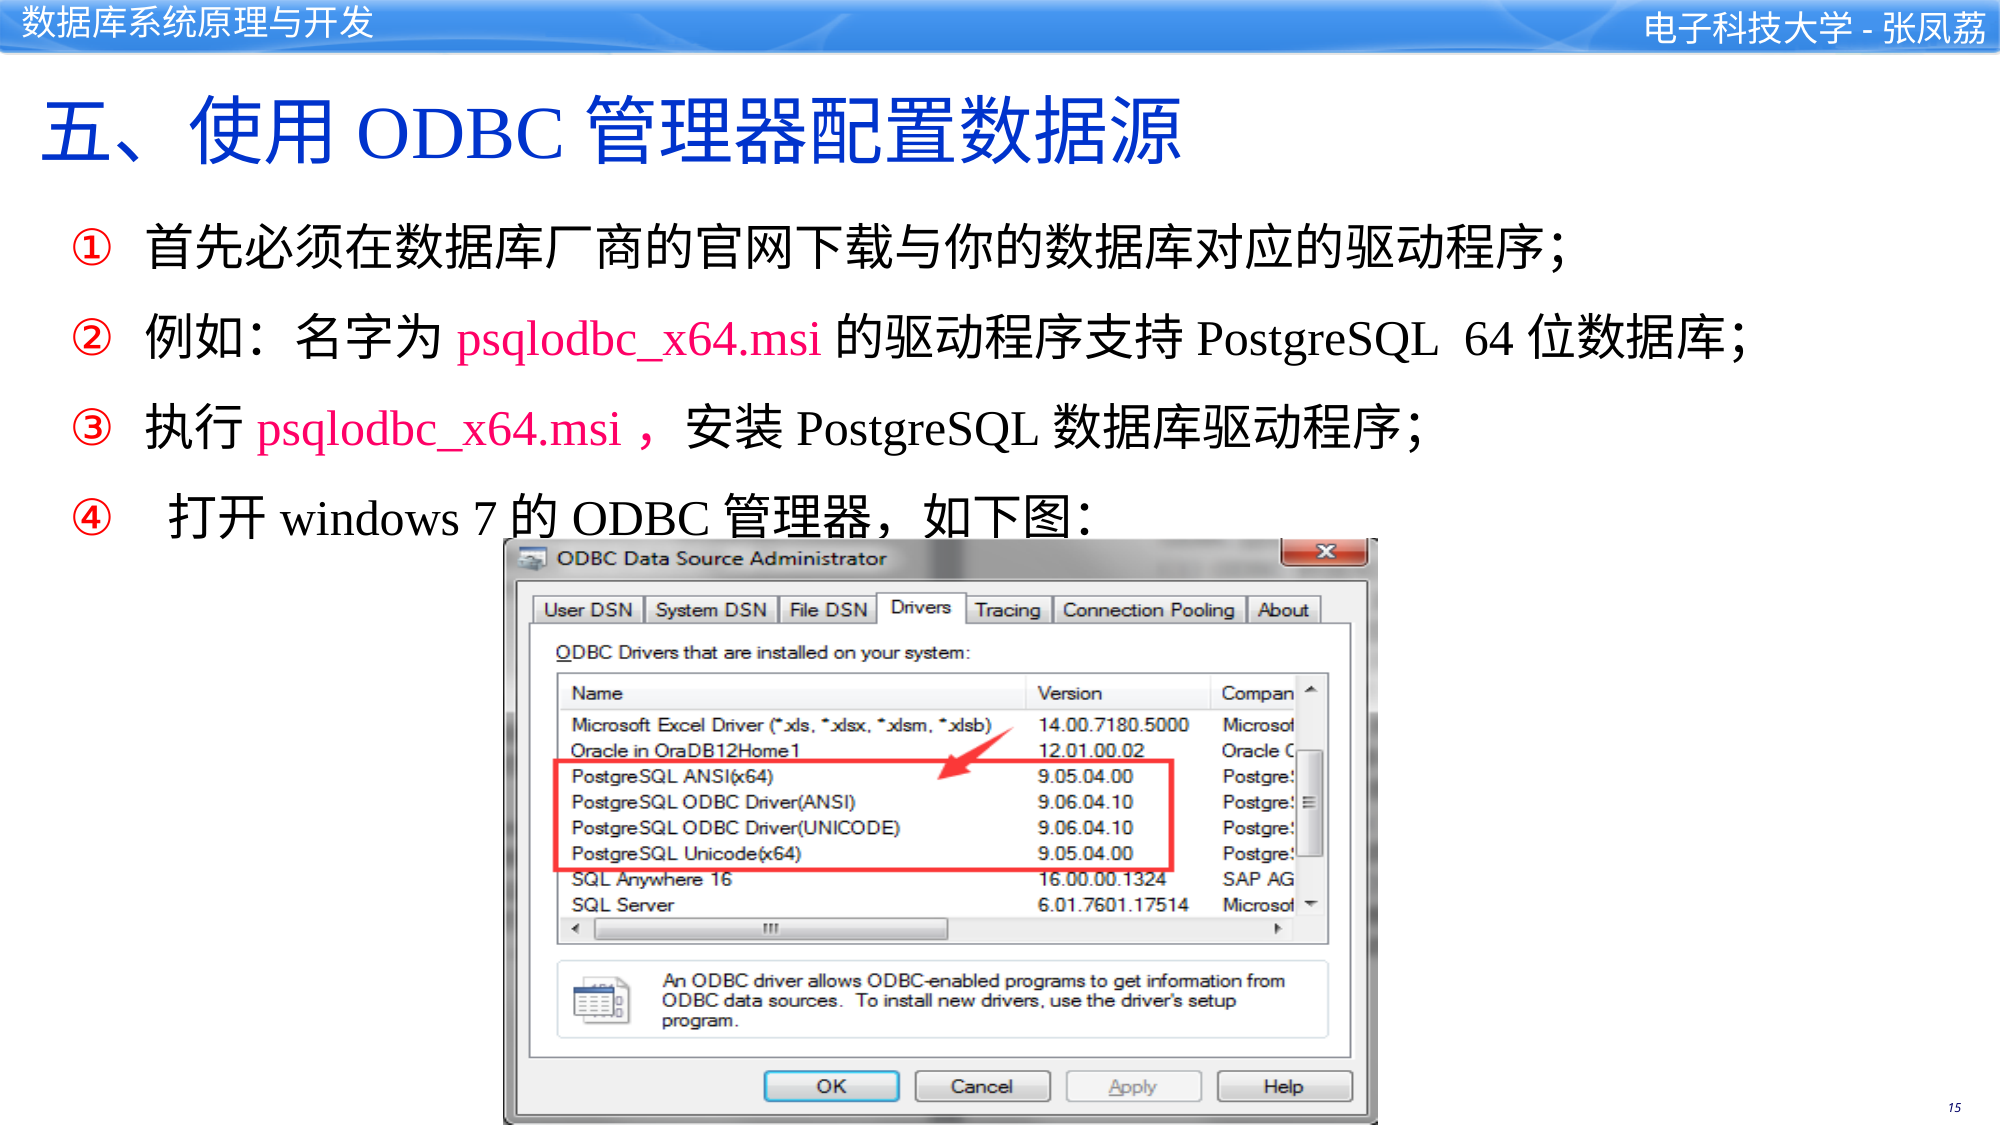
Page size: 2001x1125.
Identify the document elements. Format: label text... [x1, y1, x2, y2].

picture [503, 538, 1379, 1125]
text_box 首先必须在数据库厂商的官网下载与你的数据库对应的驱动程序； 例如：名字为psqlodbc_x64.msi的驱动程序支持PostgreSQL 64位数据库； 执行psqlodbc_x64.msi，安装PostgreSQL数据库驱动程序； 打开windows 7的ODBC管理器，如下图： [54, 178, 1957, 554]
picture [0, 0, 2000, 55]
text_box 五、使用ODBC管理器配置数据源 [27, 78, 1461, 180]
